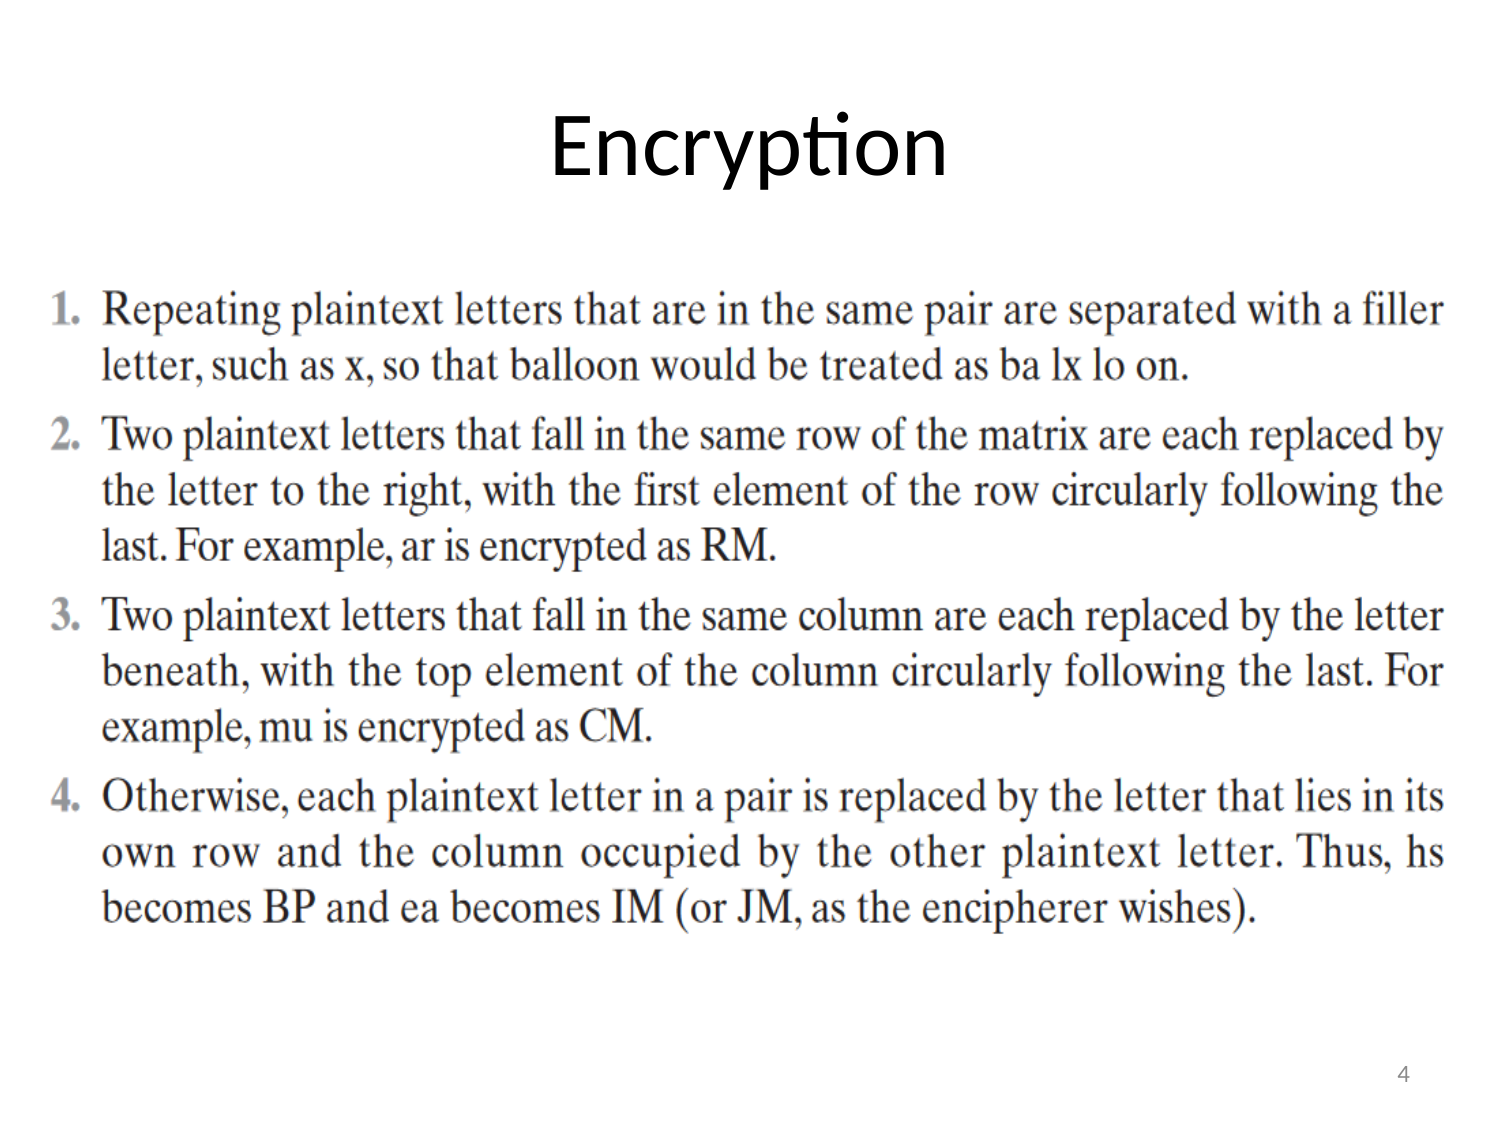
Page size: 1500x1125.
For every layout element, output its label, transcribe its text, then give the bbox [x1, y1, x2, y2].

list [35, 266, 1471, 953]
title Encryption [75, 45, 1425, 233]
slide_number 4 [1074, 1042, 1425, 1103]
